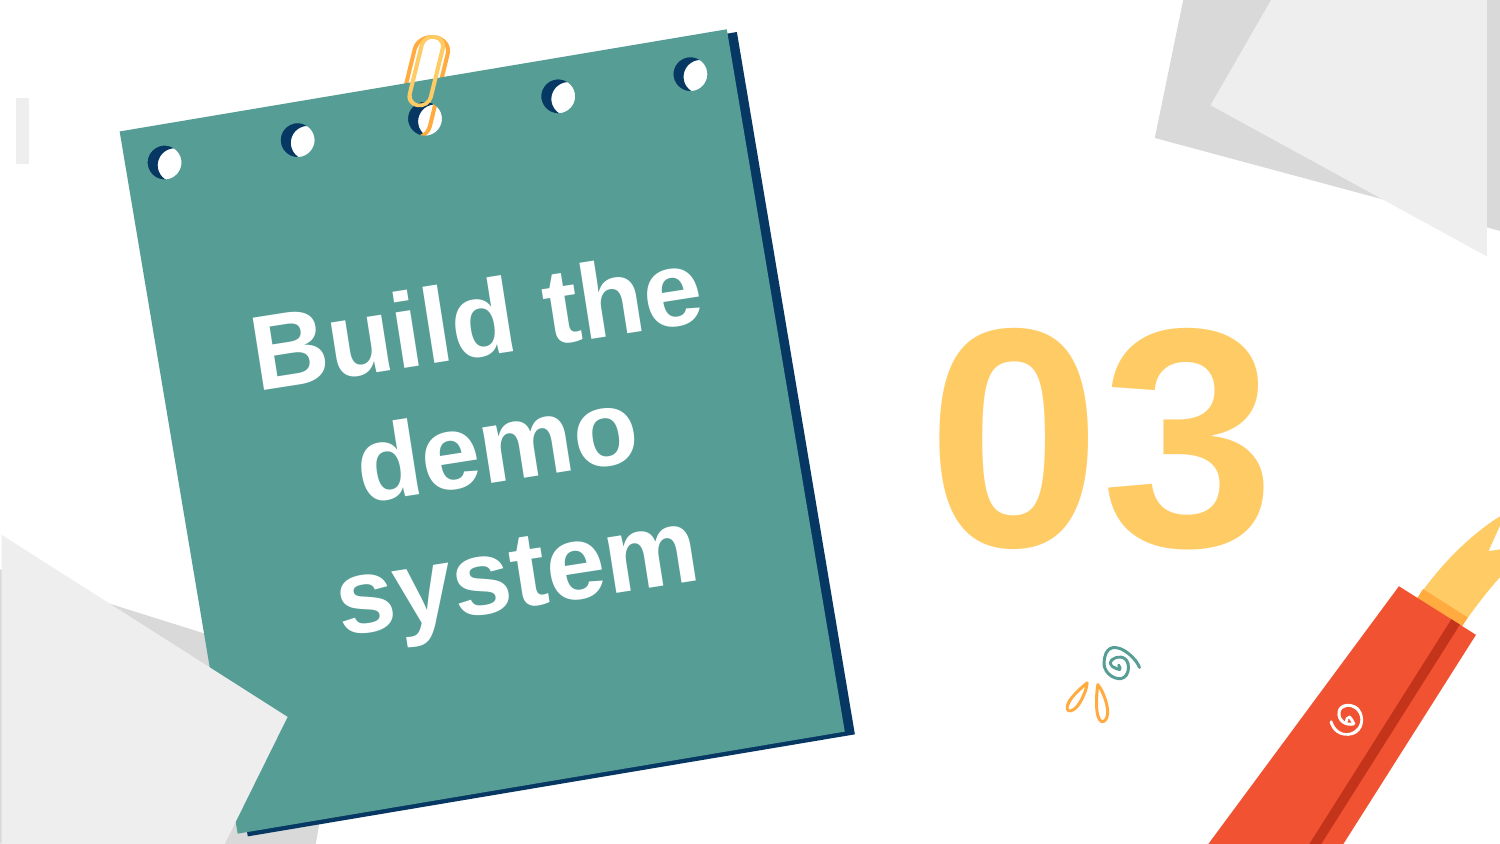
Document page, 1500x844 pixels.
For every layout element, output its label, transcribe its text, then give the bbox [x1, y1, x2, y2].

title 03 [819, 194, 1384, 649]
title Build the demo system [217, 296, 774, 584]
